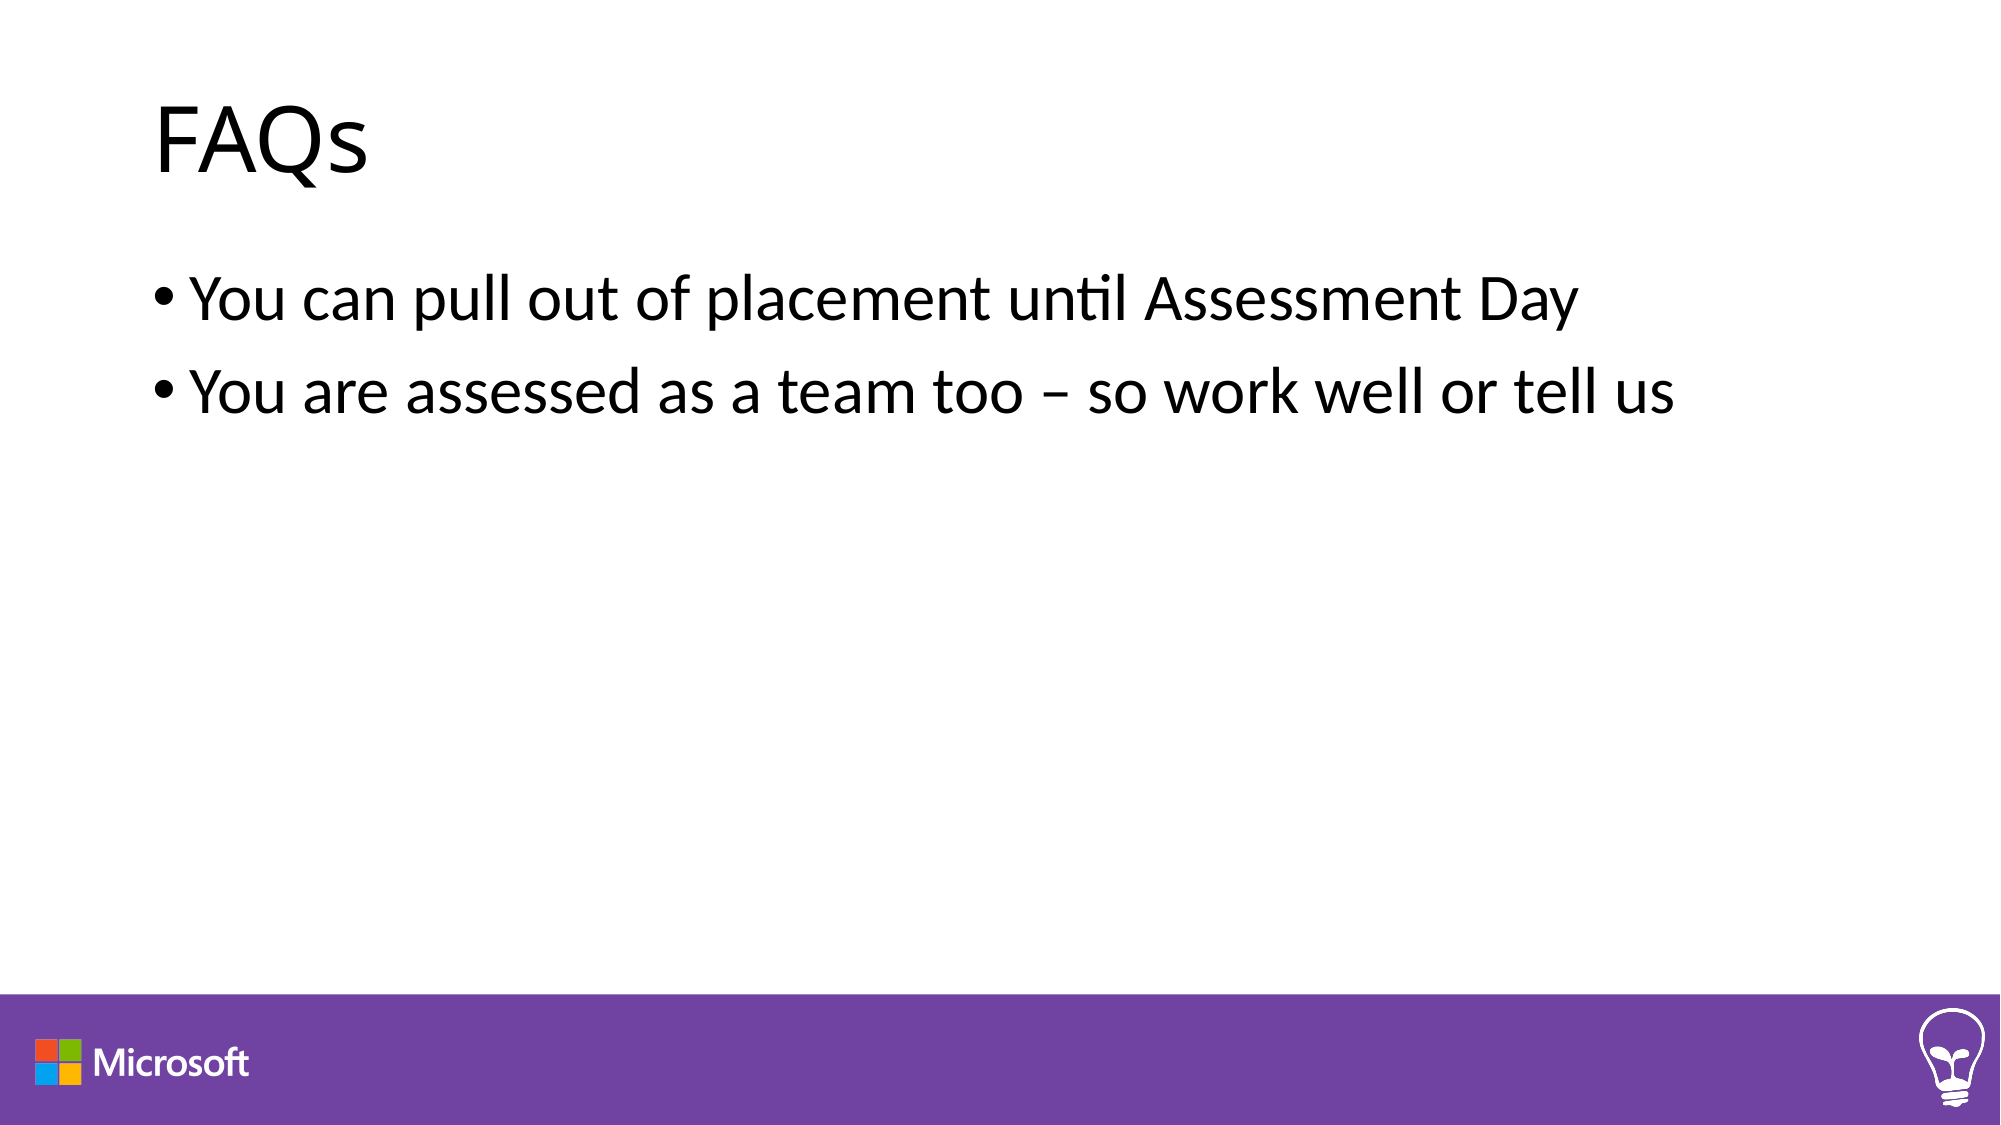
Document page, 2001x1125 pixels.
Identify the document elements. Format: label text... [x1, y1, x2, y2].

picture [1919, 1008, 1985, 1107]
title FAQs [137, 59, 1863, 225]
list You can pull out of placement until Assessment Day You are assessed as a team too – so work well or tell us [137, 255, 1863, 955]
picture [6, 1012, 278, 1112]
